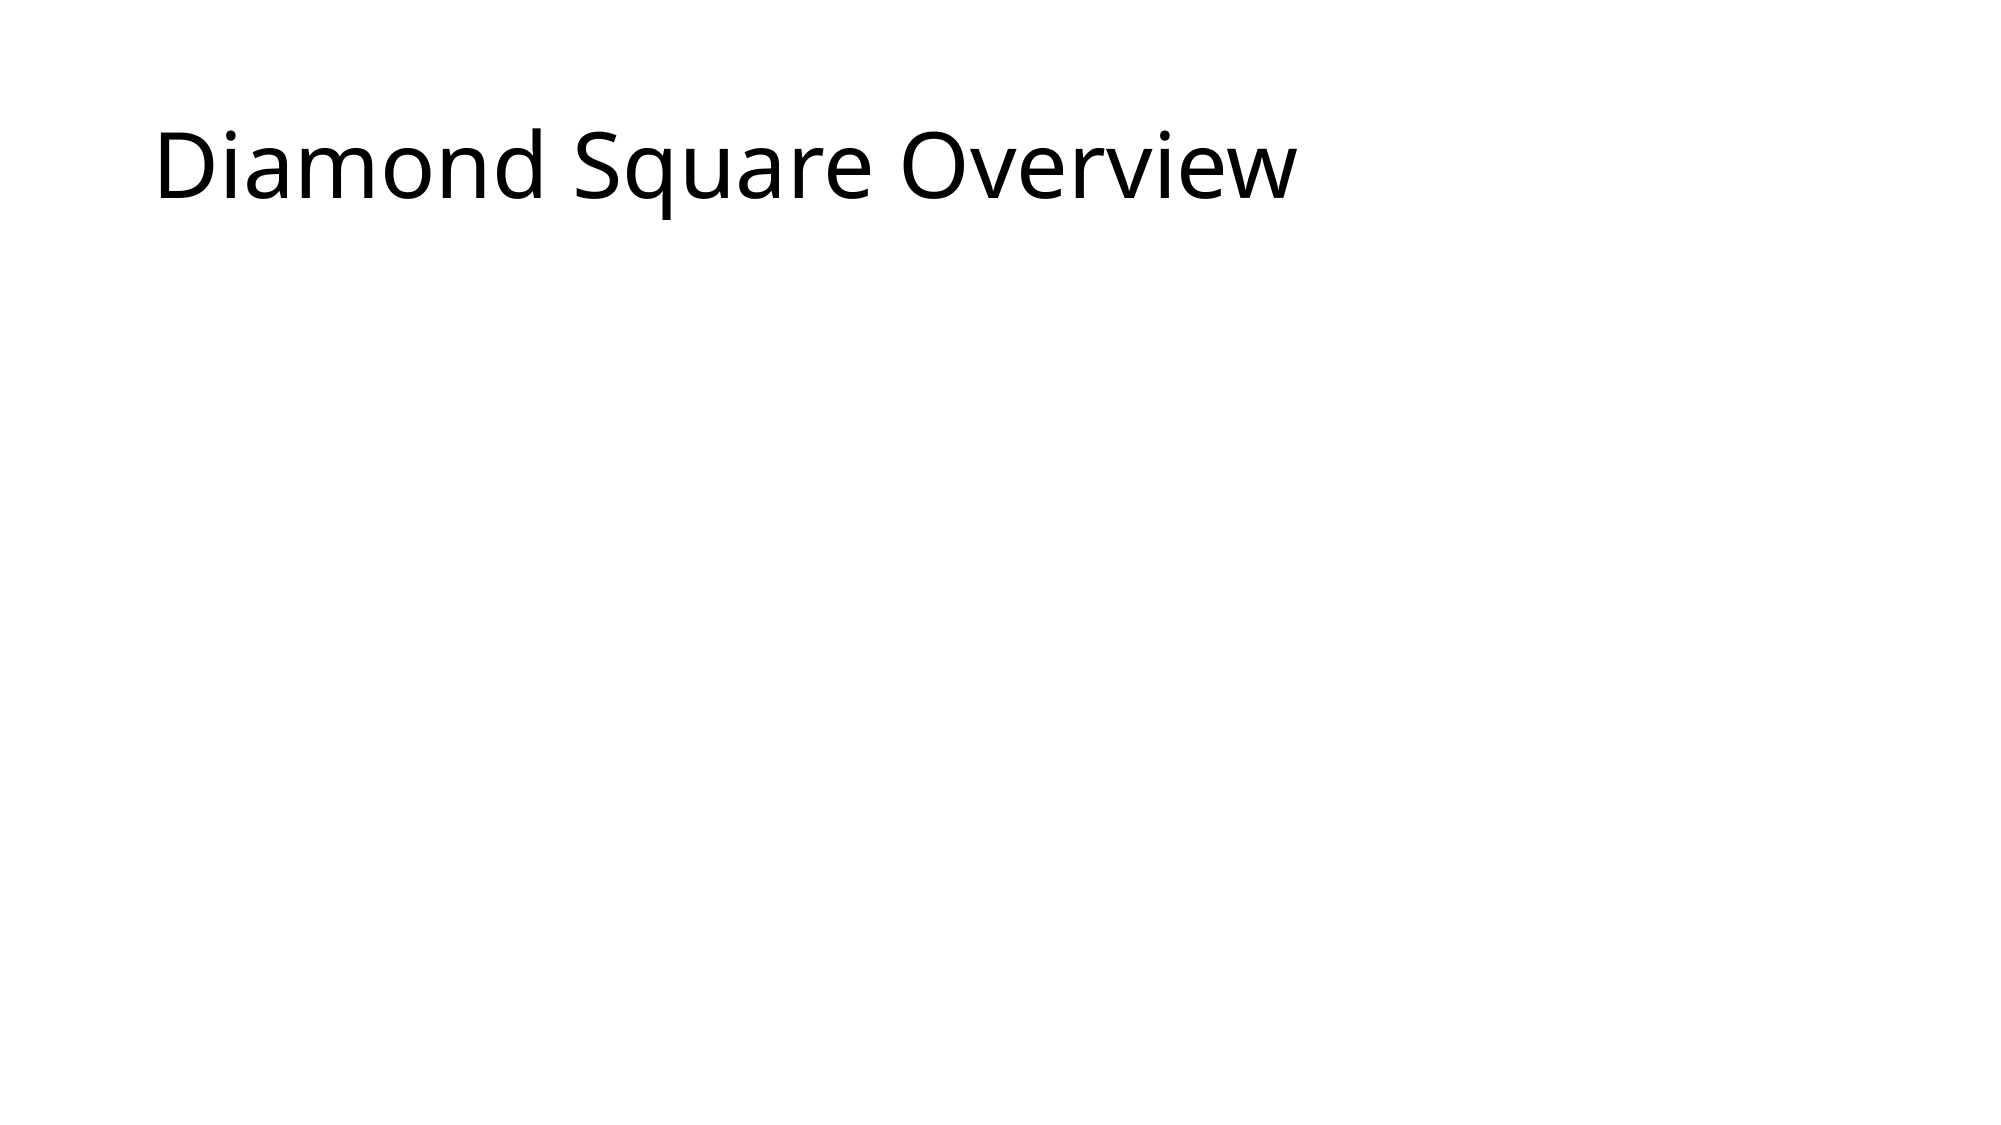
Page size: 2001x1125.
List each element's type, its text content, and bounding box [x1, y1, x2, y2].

title Diamond Square Overview [137, 59, 1863, 278]
